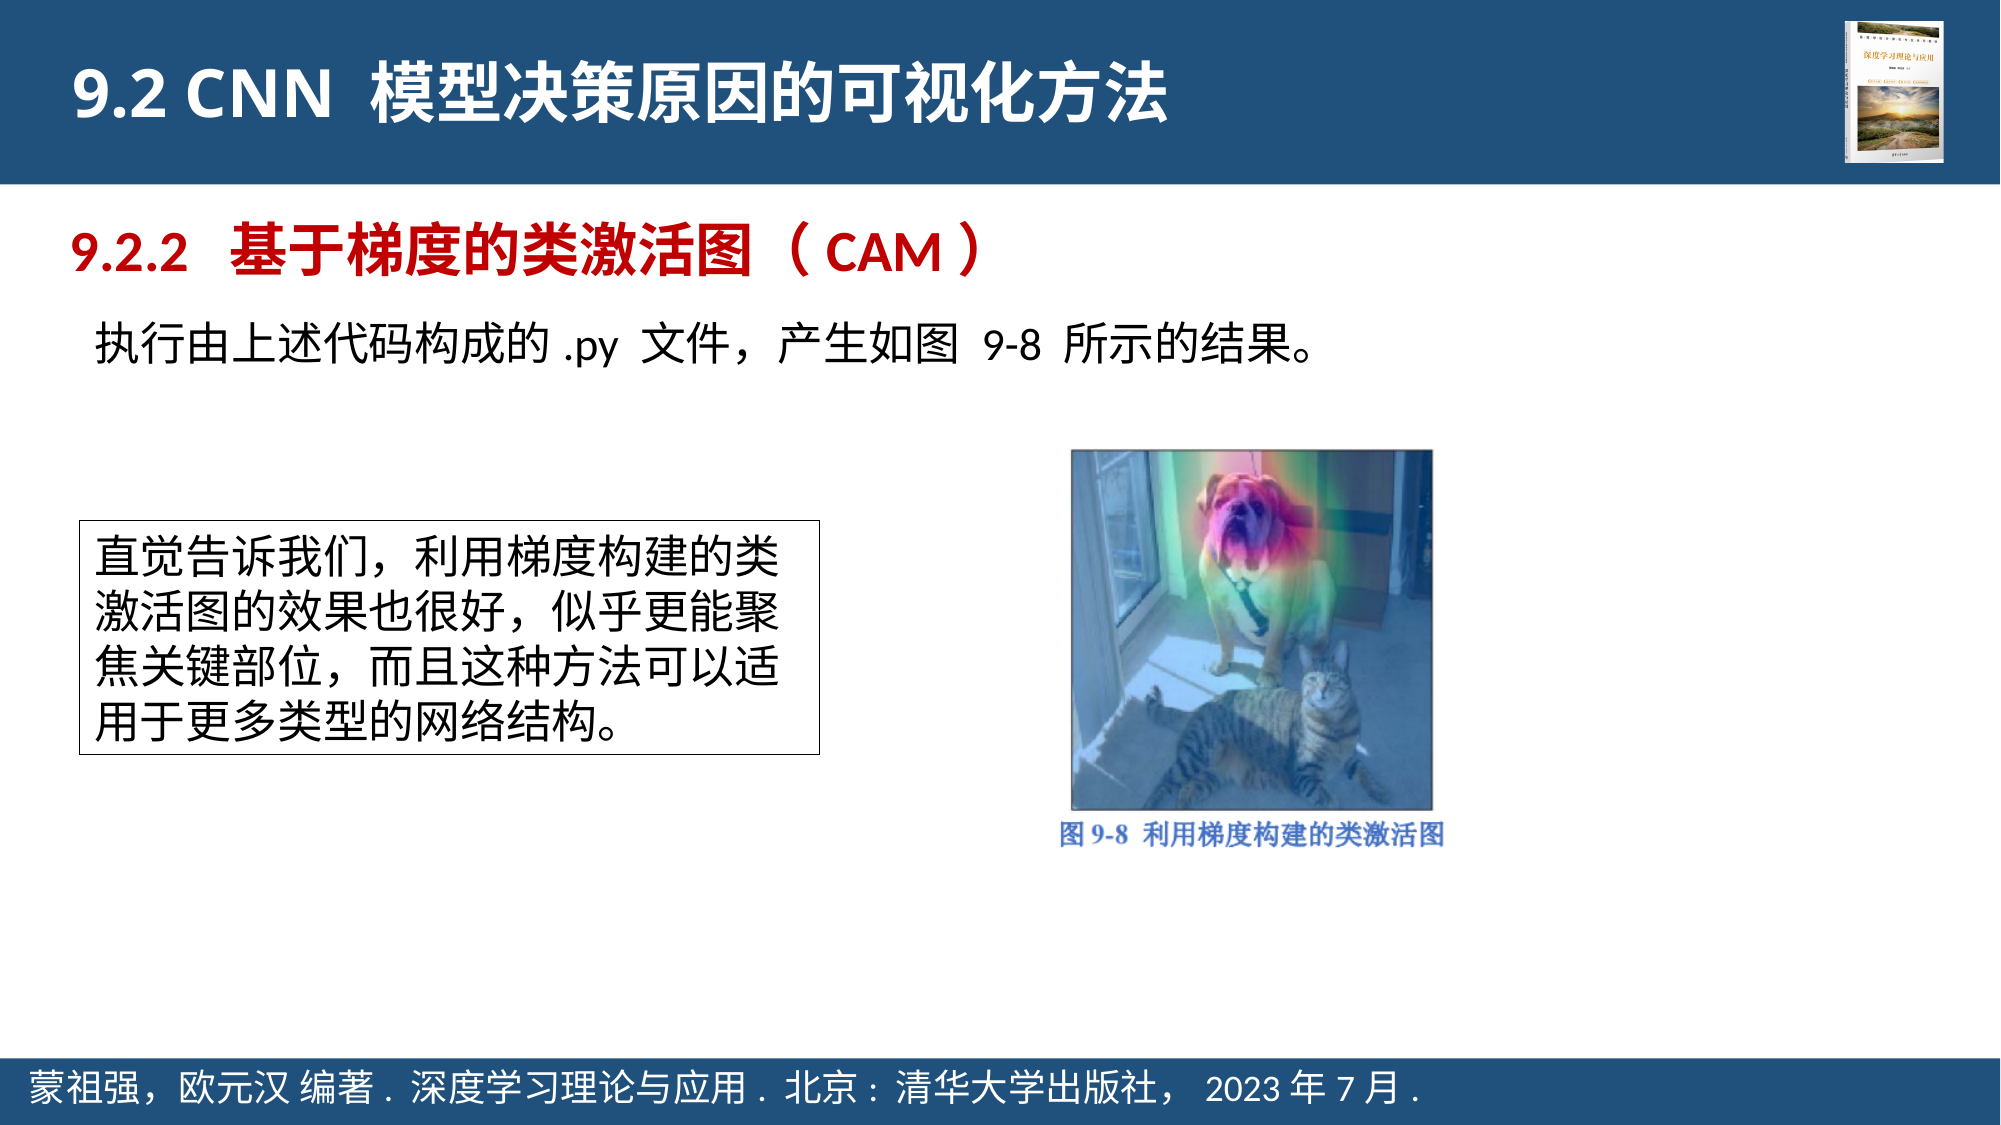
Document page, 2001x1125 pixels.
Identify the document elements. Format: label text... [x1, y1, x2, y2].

text_box 执行由上述代码构成的.py 文件，产生如图 9-8 所示的结果。 [79, 307, 1921, 378]
picture [1844, 21, 1944, 163]
text_box 9.2.2 基于梯度的类激活图（CAM） [55, 205, 1921, 291]
text_box 9.2 CNN 模型决策原因的可视化方法 [55, 42, 1555, 140]
picture [1021, 433, 1501, 867]
text_box 直觉告诉我们，利用梯度构建的类激活图的效果也很好，似乎更能聚焦关键部位，而且这种方法可以适用于更多类型的网络结构。 [79, 520, 820, 755]
